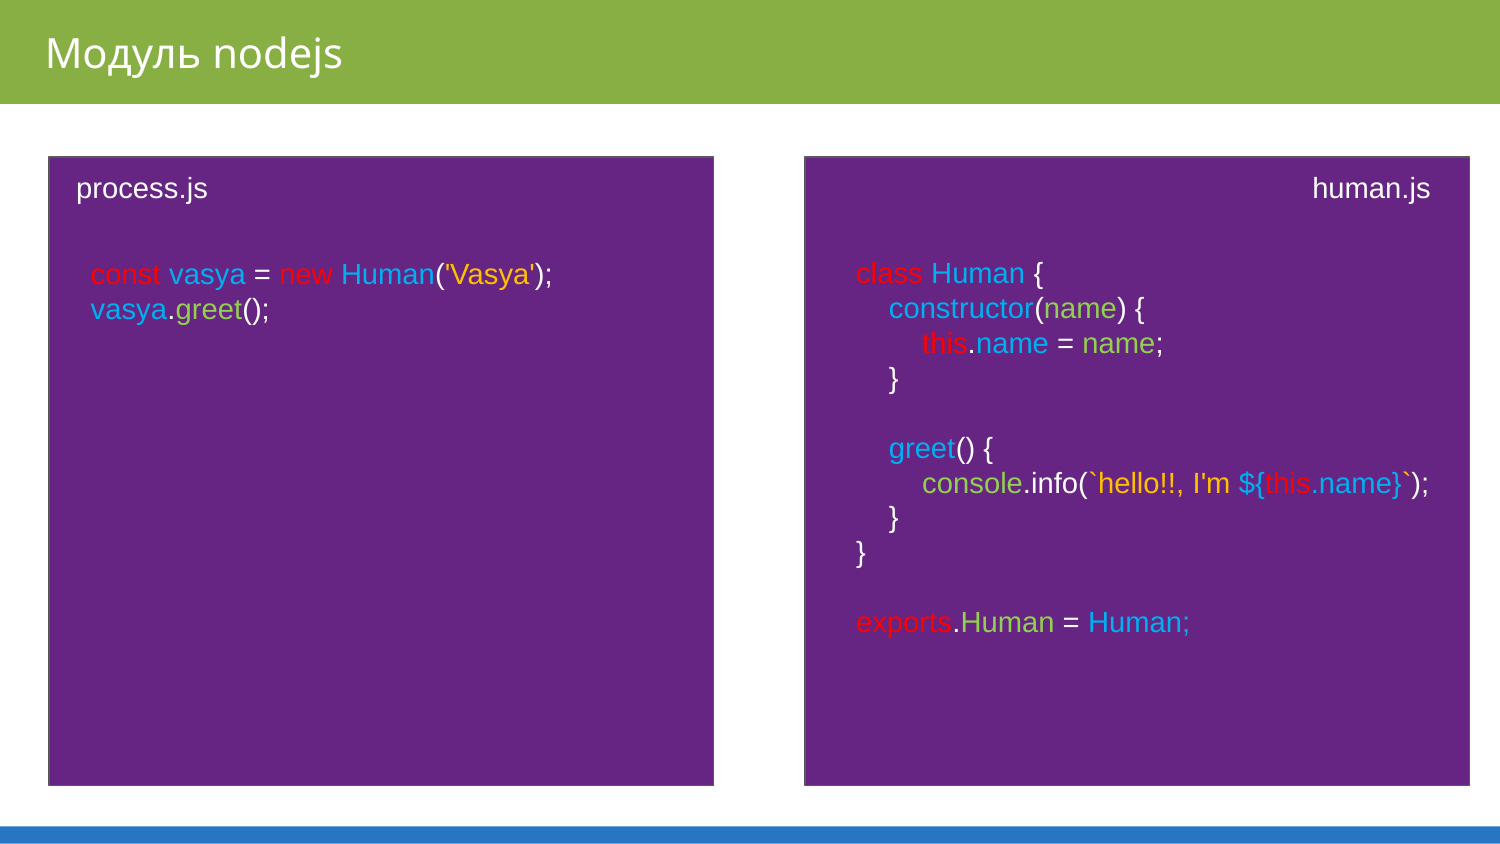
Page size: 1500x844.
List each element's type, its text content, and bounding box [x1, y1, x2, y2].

text_box class Human { constructor(name) { this.name = name; } greet() { console.info(`hello!!, I'm ${this.name}`); } } exports.Human = Human; [841, 239, 1455, 765]
text_box process.js [61, 154, 253, 223]
text_box const vasya = new Human('Vasya'); vasya.greet(); [75, 240, 690, 766]
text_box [0, 0, 1500, 104]
text_box human.js [1297, 154, 1490, 223]
text_box [804, 157, 1470, 786]
text_box [0, 826, 1500, 844]
text_box [49, 157, 714, 786]
